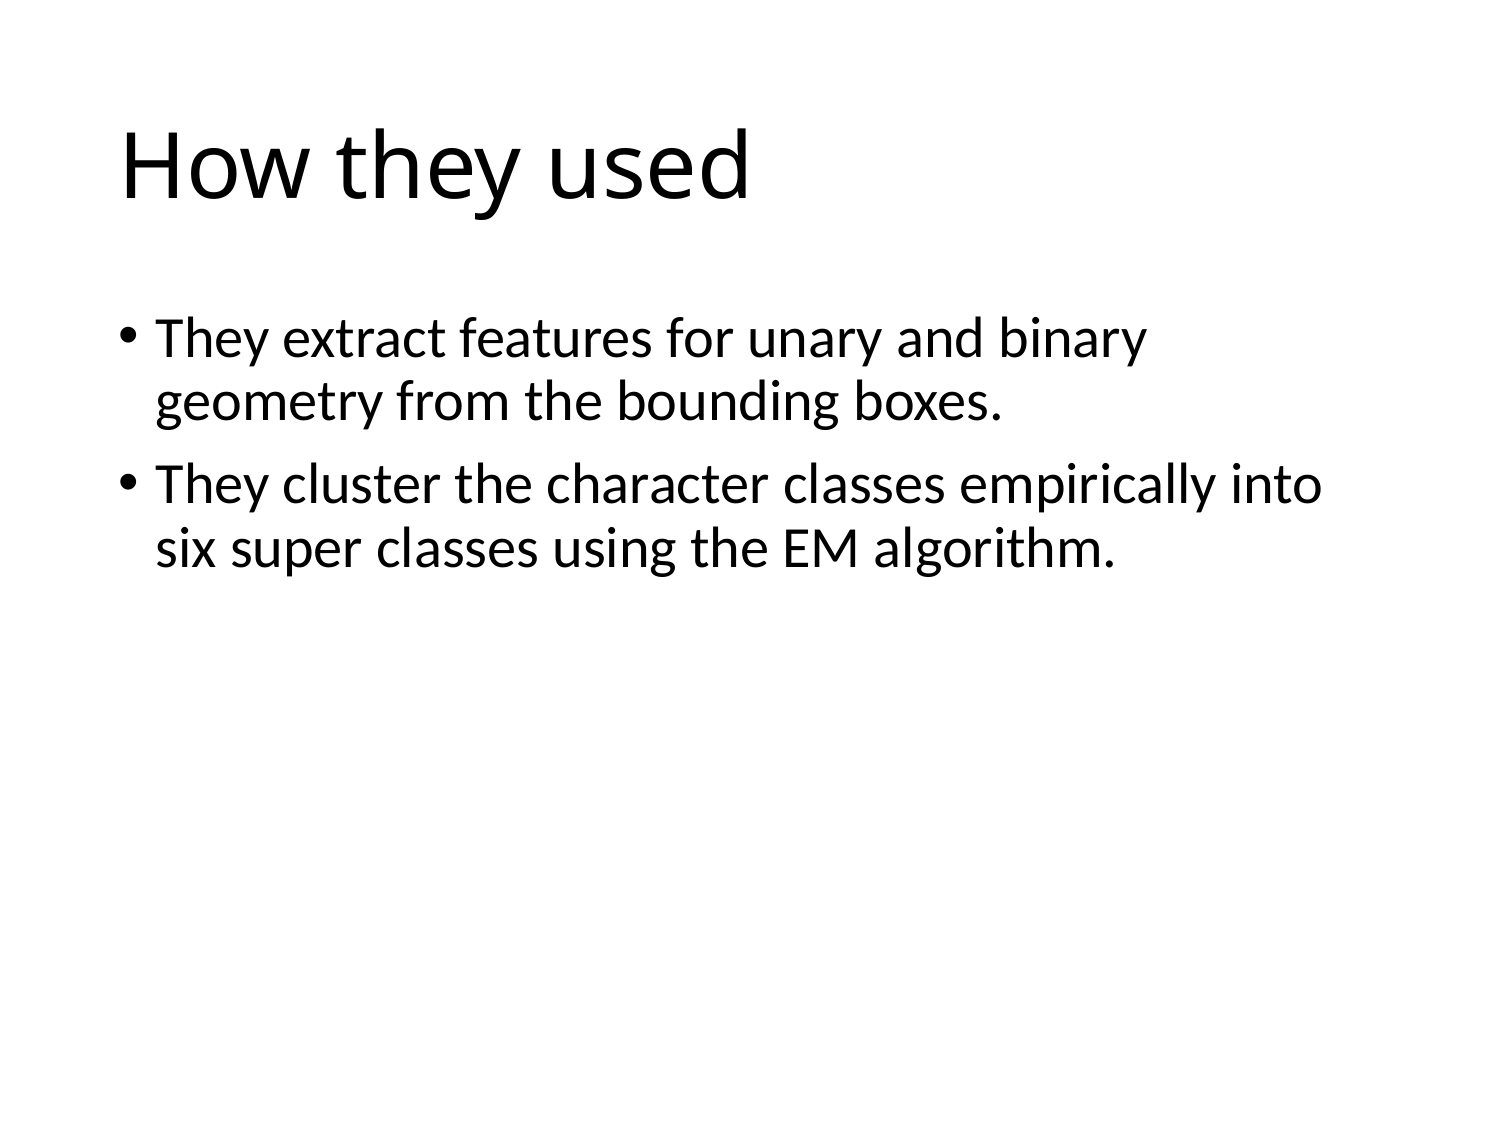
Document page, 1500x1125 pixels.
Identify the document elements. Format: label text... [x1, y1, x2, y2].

title How they used [103, 59, 1397, 278]
list They extract features for unary and binary geometry from the bounding boxes. They cluster the character classes empirically into six super classes using the EM algorithm. [103, 299, 1397, 1014]
